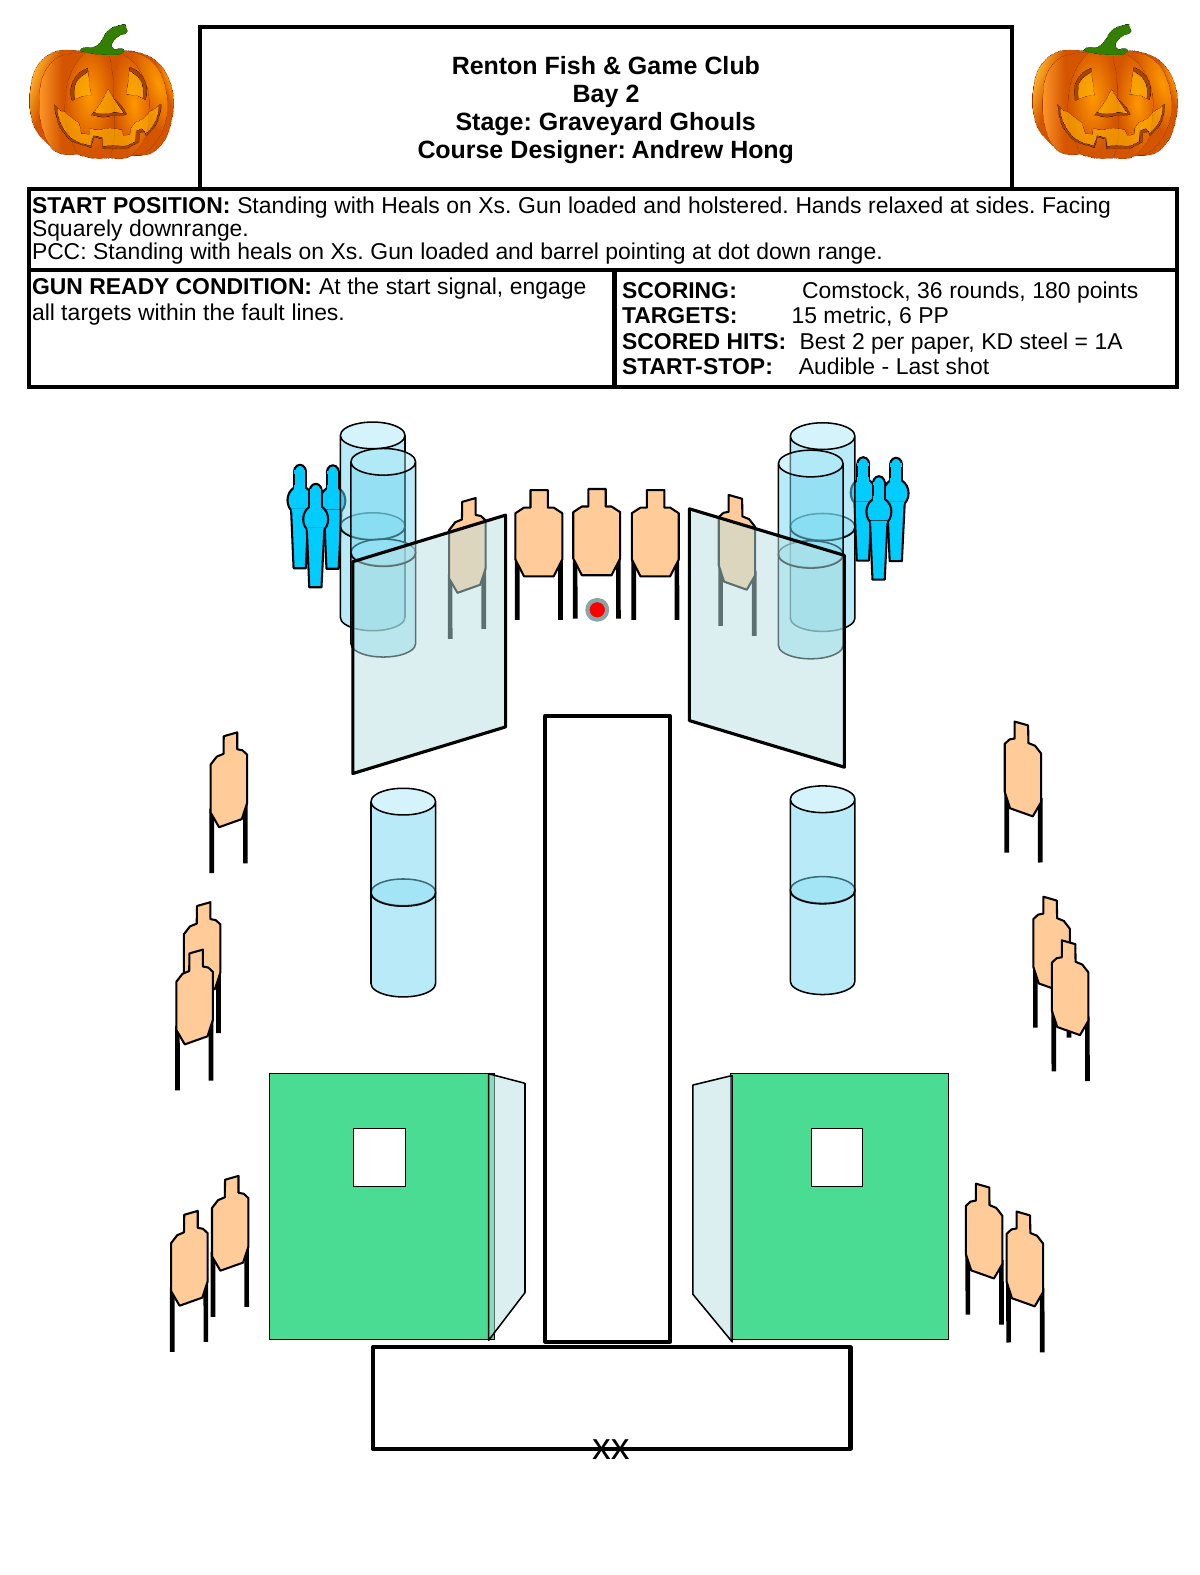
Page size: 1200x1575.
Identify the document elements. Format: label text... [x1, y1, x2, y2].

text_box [340, 421, 406, 631]
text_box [883, 457, 909, 562]
table_header [1014, 27, 1177, 187]
text_box [352, 515, 506, 774]
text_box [515, 489, 563, 620]
text_box [543, 714, 672, 1344]
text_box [631, 489, 680, 620]
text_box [790, 422, 856, 632]
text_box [866, 476, 892, 581]
text_box [488, 1073, 526, 1341]
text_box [211, 1175, 249, 1317]
text_box [689, 508, 845, 768]
text_box [371, 1345, 853, 1451]
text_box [176, 949, 214, 1091]
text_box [170, 1210, 208, 1352]
table_cell GUN READY CONDITION: At the start signal, engage all targets within the fault lines. [31, 272, 612, 385]
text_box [1004, 721, 1042, 863]
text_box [302, 483, 329, 588]
text_box xx [577, 1414, 660, 1475]
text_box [448, 497, 486, 640]
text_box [350, 448, 416, 658]
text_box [287, 464, 313, 569]
picture [28, 24, 174, 160]
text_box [1051, 940, 1089, 1082]
text_box [730, 1073, 949, 1340]
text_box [320, 465, 335, 570]
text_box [1033, 896, 1071, 1038]
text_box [718, 494, 756, 636]
table_header [29, 27, 198, 187]
table_cell SCORING: Comstock, 36 rounds, 180 points TARGETS: 15 metric, 6 PP SCORED HITS: Best 2 per paper, KD steel = 1A START-STOP: Audible - Last shot [617, 272, 1175, 385]
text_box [1006, 1211, 1044, 1353]
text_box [790, 785, 856, 995]
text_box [860, 456, 876, 481]
table_cell START POSITION: Standing with Heals on Xs. Gun loaded and holstered. Hands relaxed at sides. Facing Squarely downrange. PCC: Standing with heals on Xs. Gun loaded and barrel pointing at dot down range. [31, 191, 1175, 268]
text_box [692, 1075, 733, 1342]
text_box [269, 1073, 488, 1340]
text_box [210, 732, 248, 874]
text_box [572, 488, 621, 619]
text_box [183, 901, 221, 1044]
picture [1032, 24, 1178, 160]
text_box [965, 1183, 1003, 1325]
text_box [778, 449, 844, 660]
table_header Renton Fish & Game Club Bay 2 Stage: Graveyard Ghouls Course Designer: Andrew Hong [202, 29, 1010, 187]
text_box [370, 788, 436, 998]
